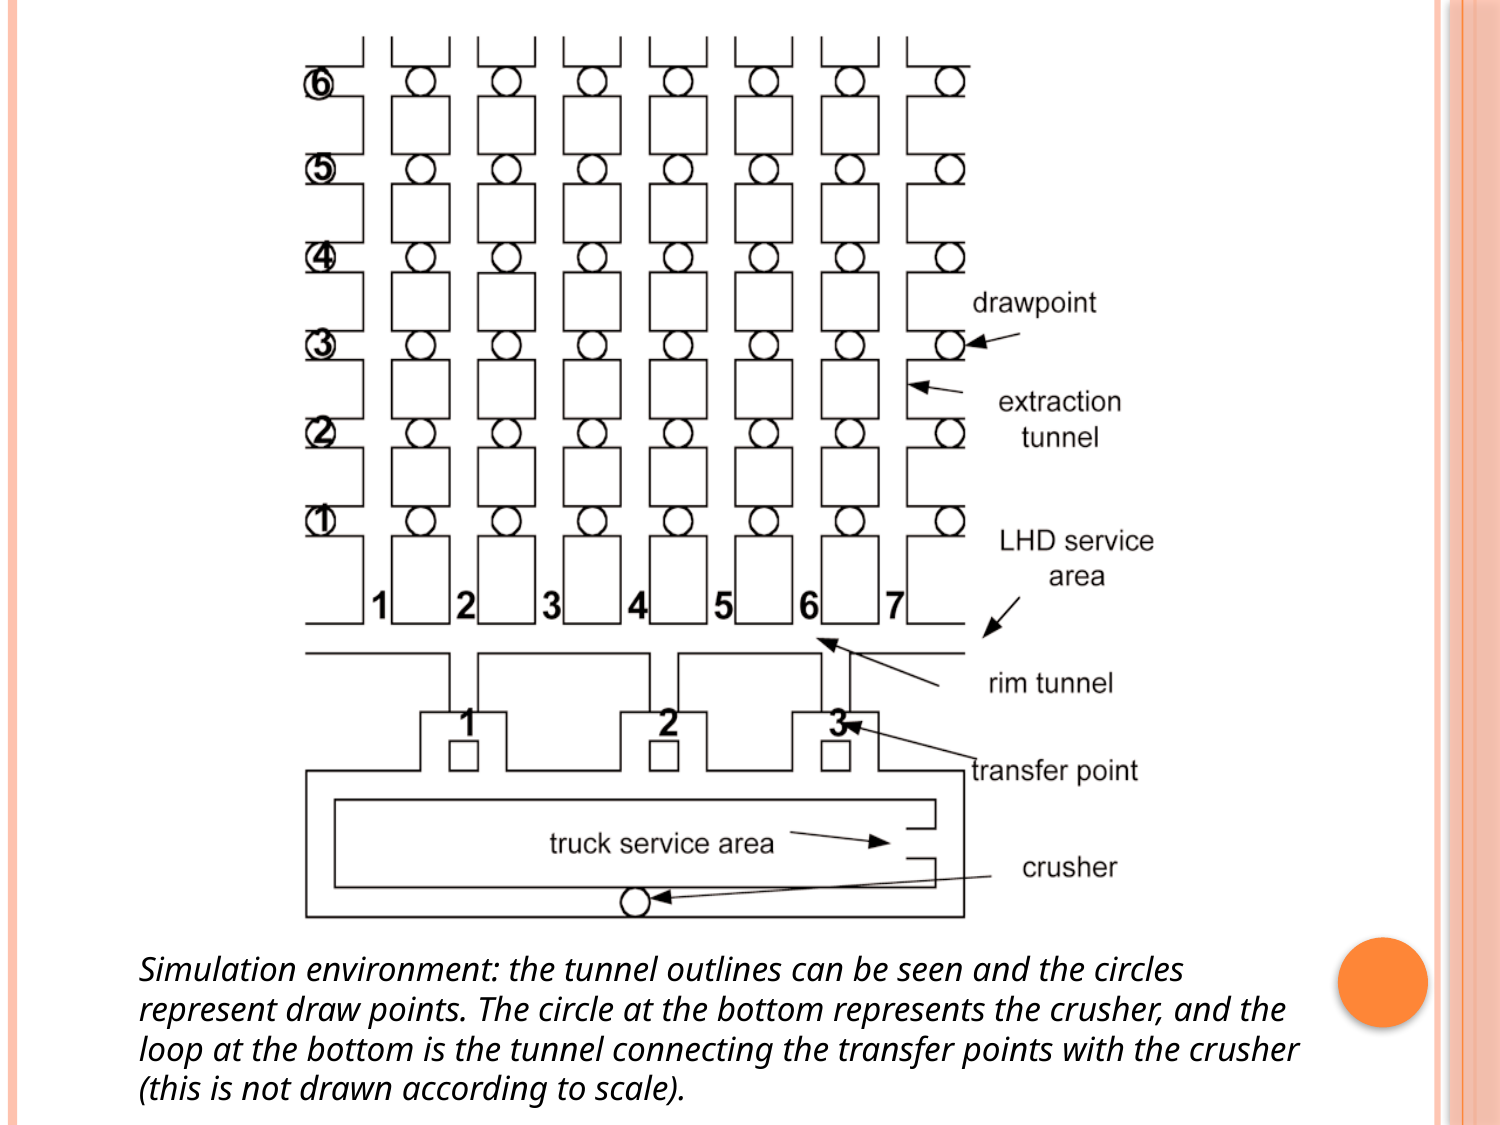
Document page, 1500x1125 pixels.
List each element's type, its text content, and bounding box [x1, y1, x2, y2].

text_box Simulation environment: the tunnel outlines can be seen and the circles represent draw points. The circle at the bottom represents the crusher, and the loop at the bottom is the tunnel connecting the transfer points with the crusher (this is not drawn according to scale). [123, 940, 1317, 1115]
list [288, 30, 1154, 930]
